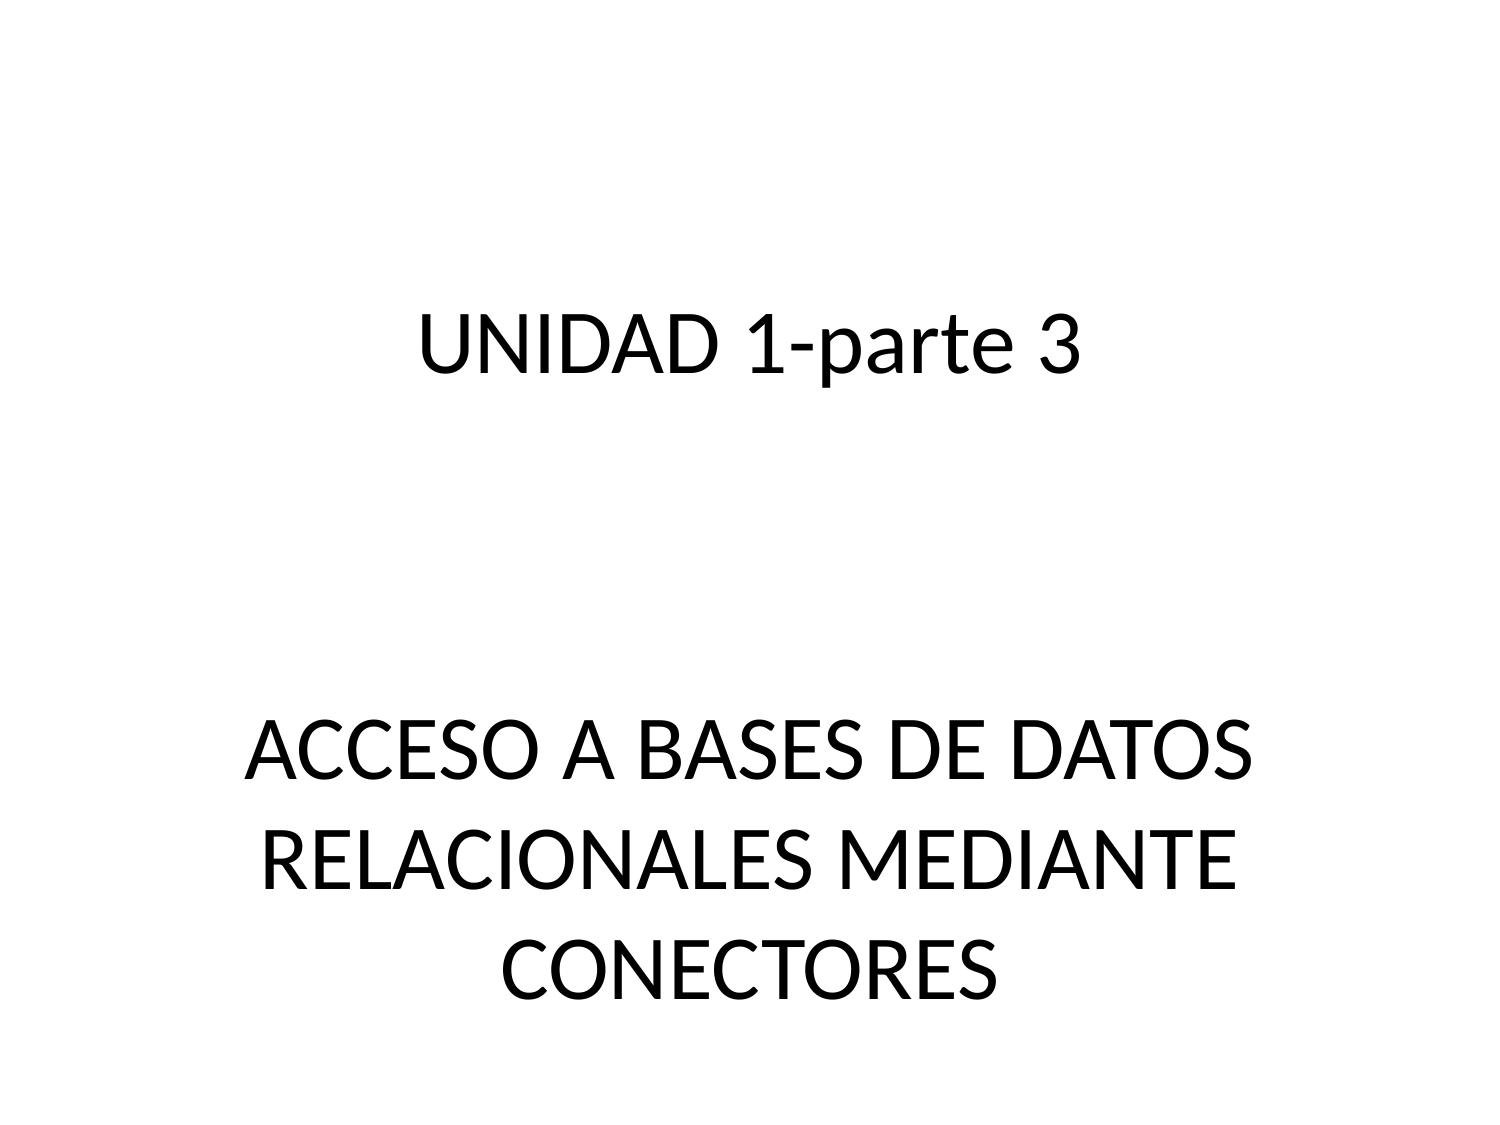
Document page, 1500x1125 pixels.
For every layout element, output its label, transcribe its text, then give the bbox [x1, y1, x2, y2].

subtitle UNIDAD 1-parte 3 [225, 275, 1275, 563]
title ACCESO A BASES DE DATOS RELACIONALES MEDIANTE CONECTORES [112, 680, 1388, 922]
